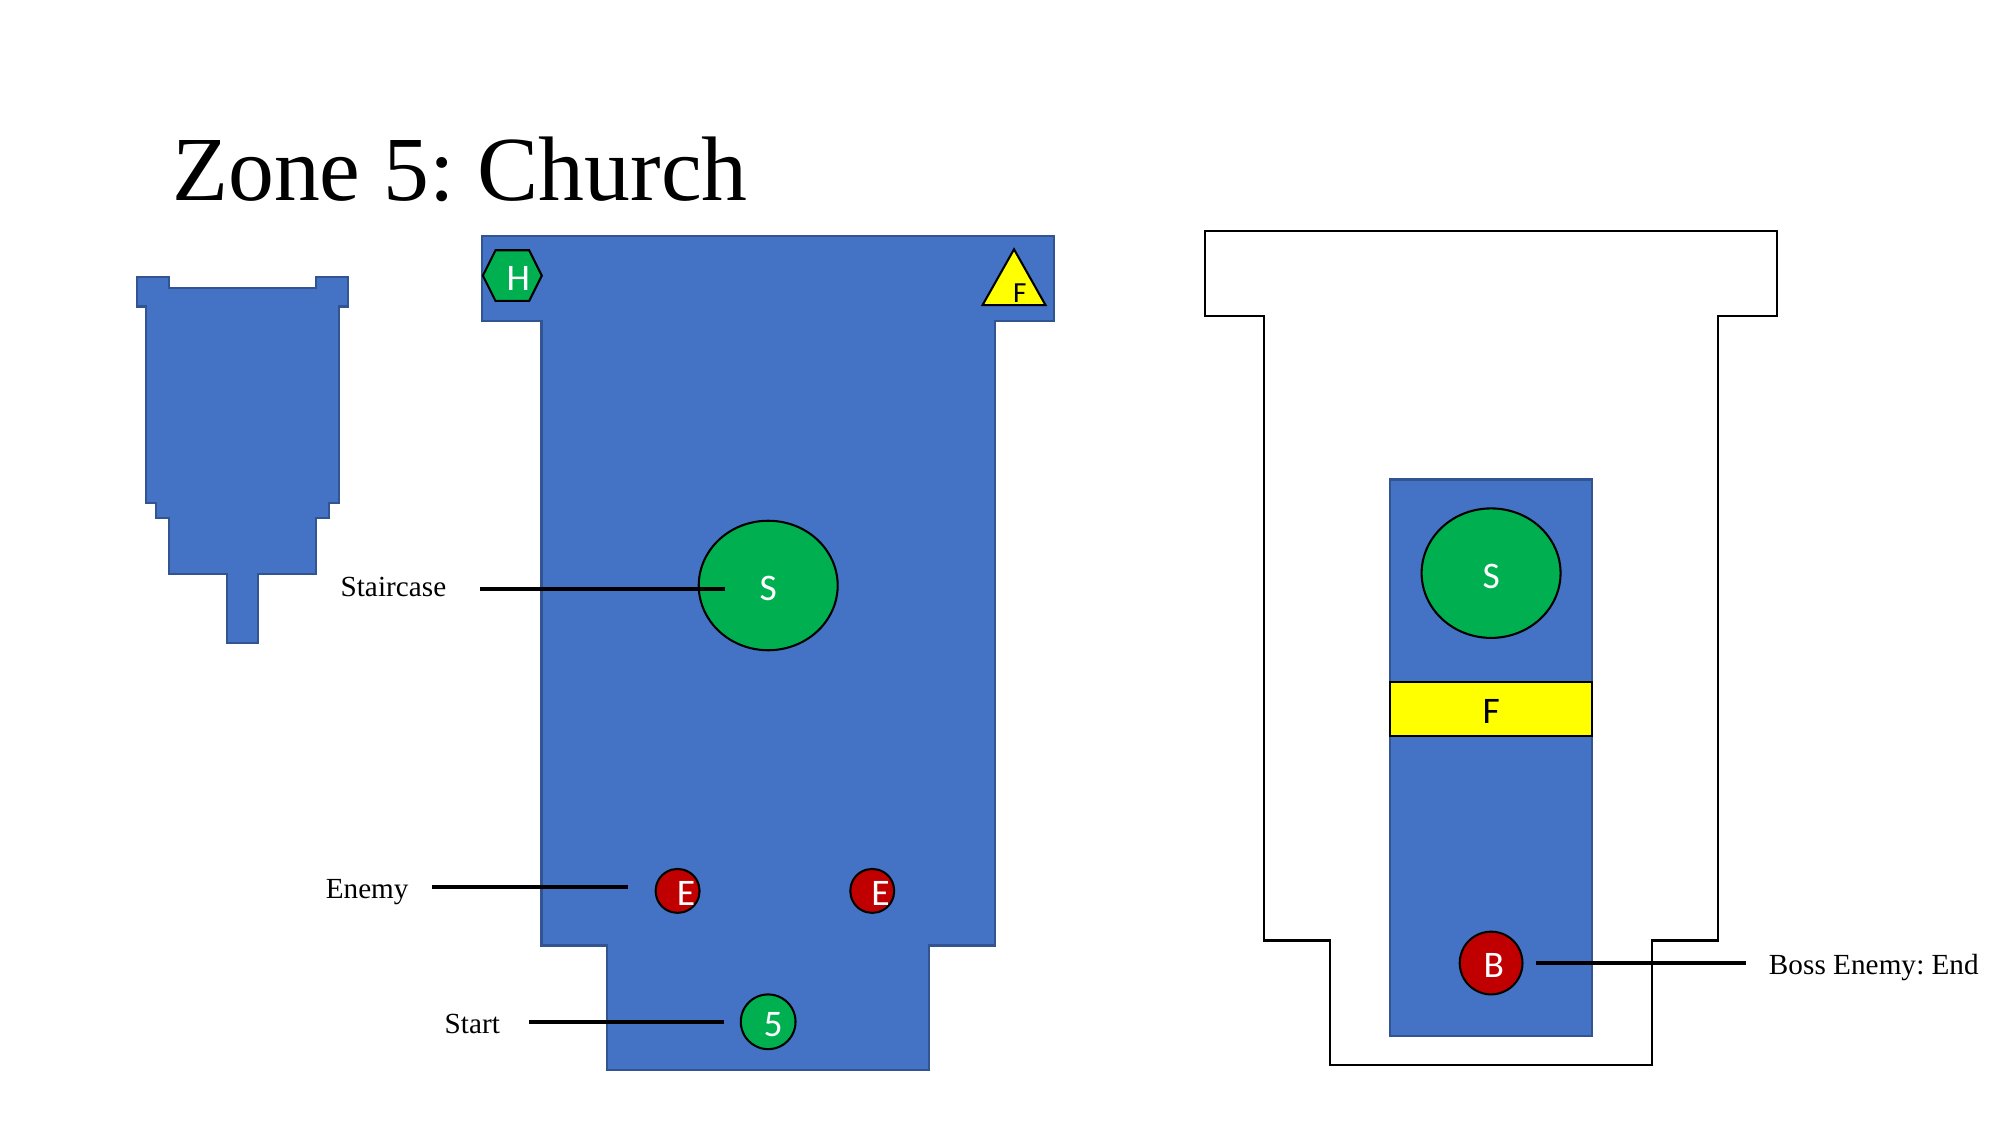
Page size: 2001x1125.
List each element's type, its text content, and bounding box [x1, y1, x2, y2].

text_box [1389, 478, 1593, 681]
text_box [136, 276, 349, 644]
text_box Boss Enemy: End [1754, 937, 1995, 988]
title Zone 5: Church [157, 61, 1883, 280]
text_box B [1458, 930, 1524, 996]
text_box F [980, 247, 1048, 307]
text_box S [697, 519, 839, 652]
text_box E [654, 867, 701, 914]
text_box [1204, 230, 1778, 1066]
text_box 5 [739, 993, 797, 1051]
text_box H [481, 249, 543, 302]
text_box [481, 235, 1055, 1071]
text_box F [1389, 681, 1593, 737]
text_box Start [429, 996, 515, 1047]
text_box E [849, 867, 896, 914]
text_box S [1420, 507, 1562, 639]
text_box [1389, 737, 1593, 1037]
text_box Staircase [325, 560, 463, 610]
text_box Enemy [311, 861, 424, 912]
